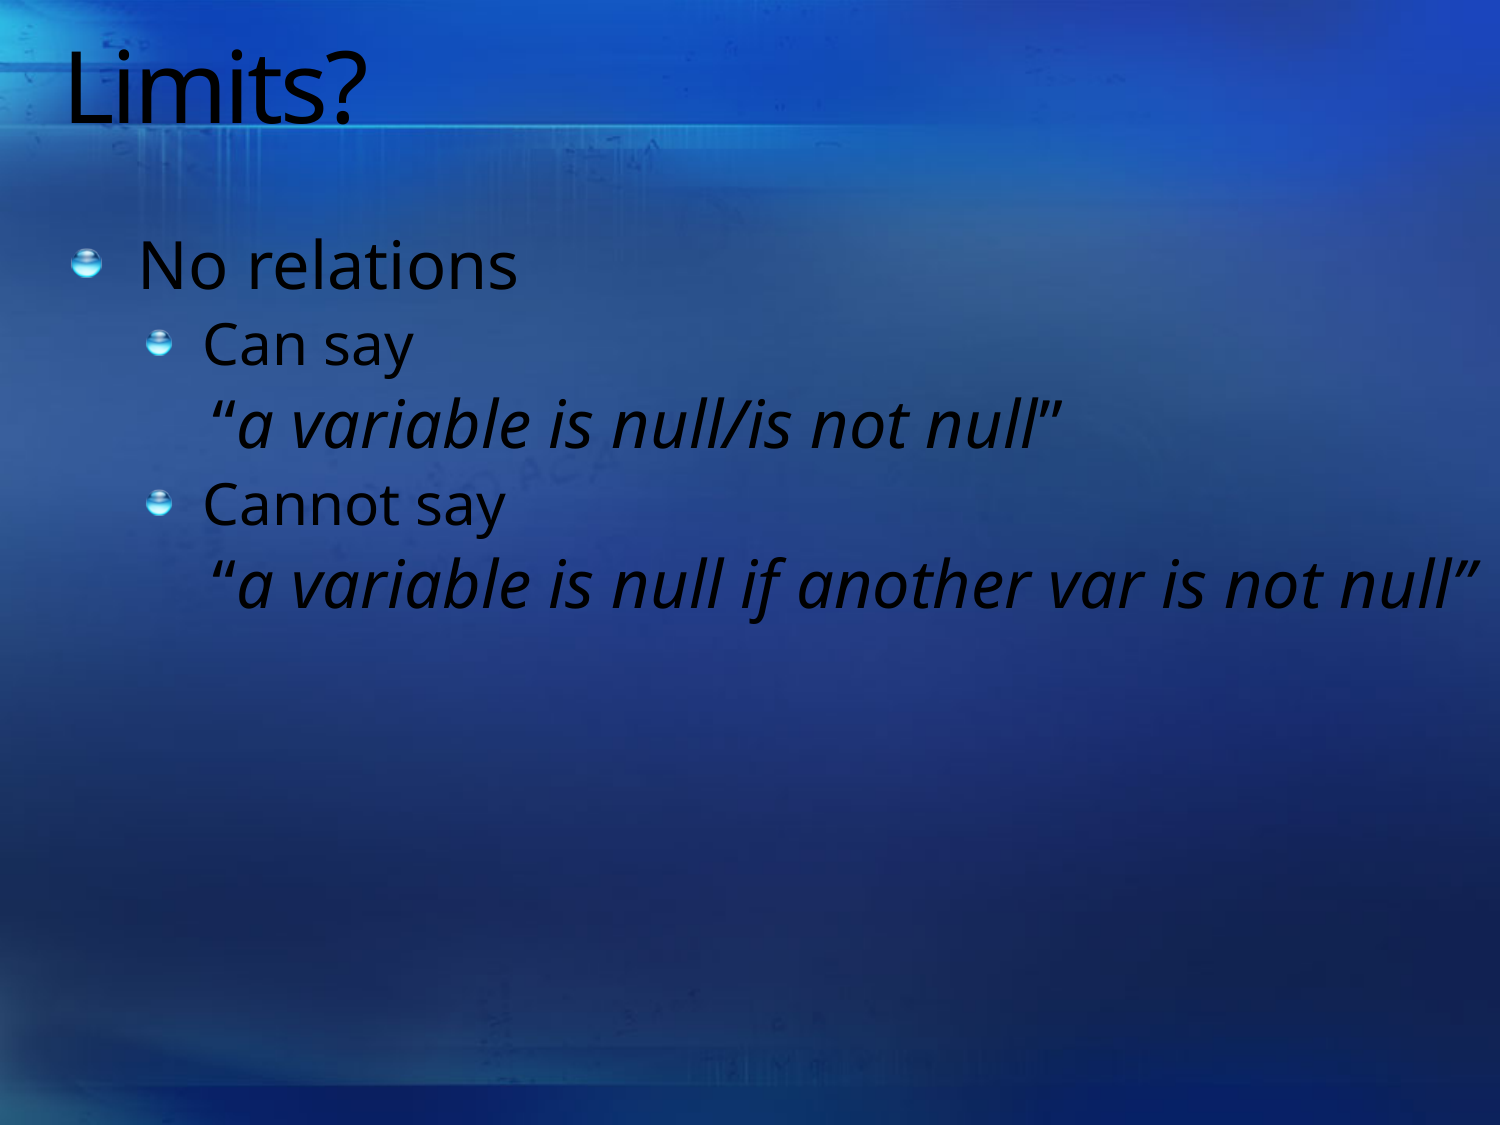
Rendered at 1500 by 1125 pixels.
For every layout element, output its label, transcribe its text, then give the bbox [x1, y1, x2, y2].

picture [0, 0, 1500, 1125]
title Limits? [62, 37, 1438, 147]
list No relations Can say “a variable is null/is not null” Cannot say “a variable is null if another var is not null” [62, 231, 1488, 638]
